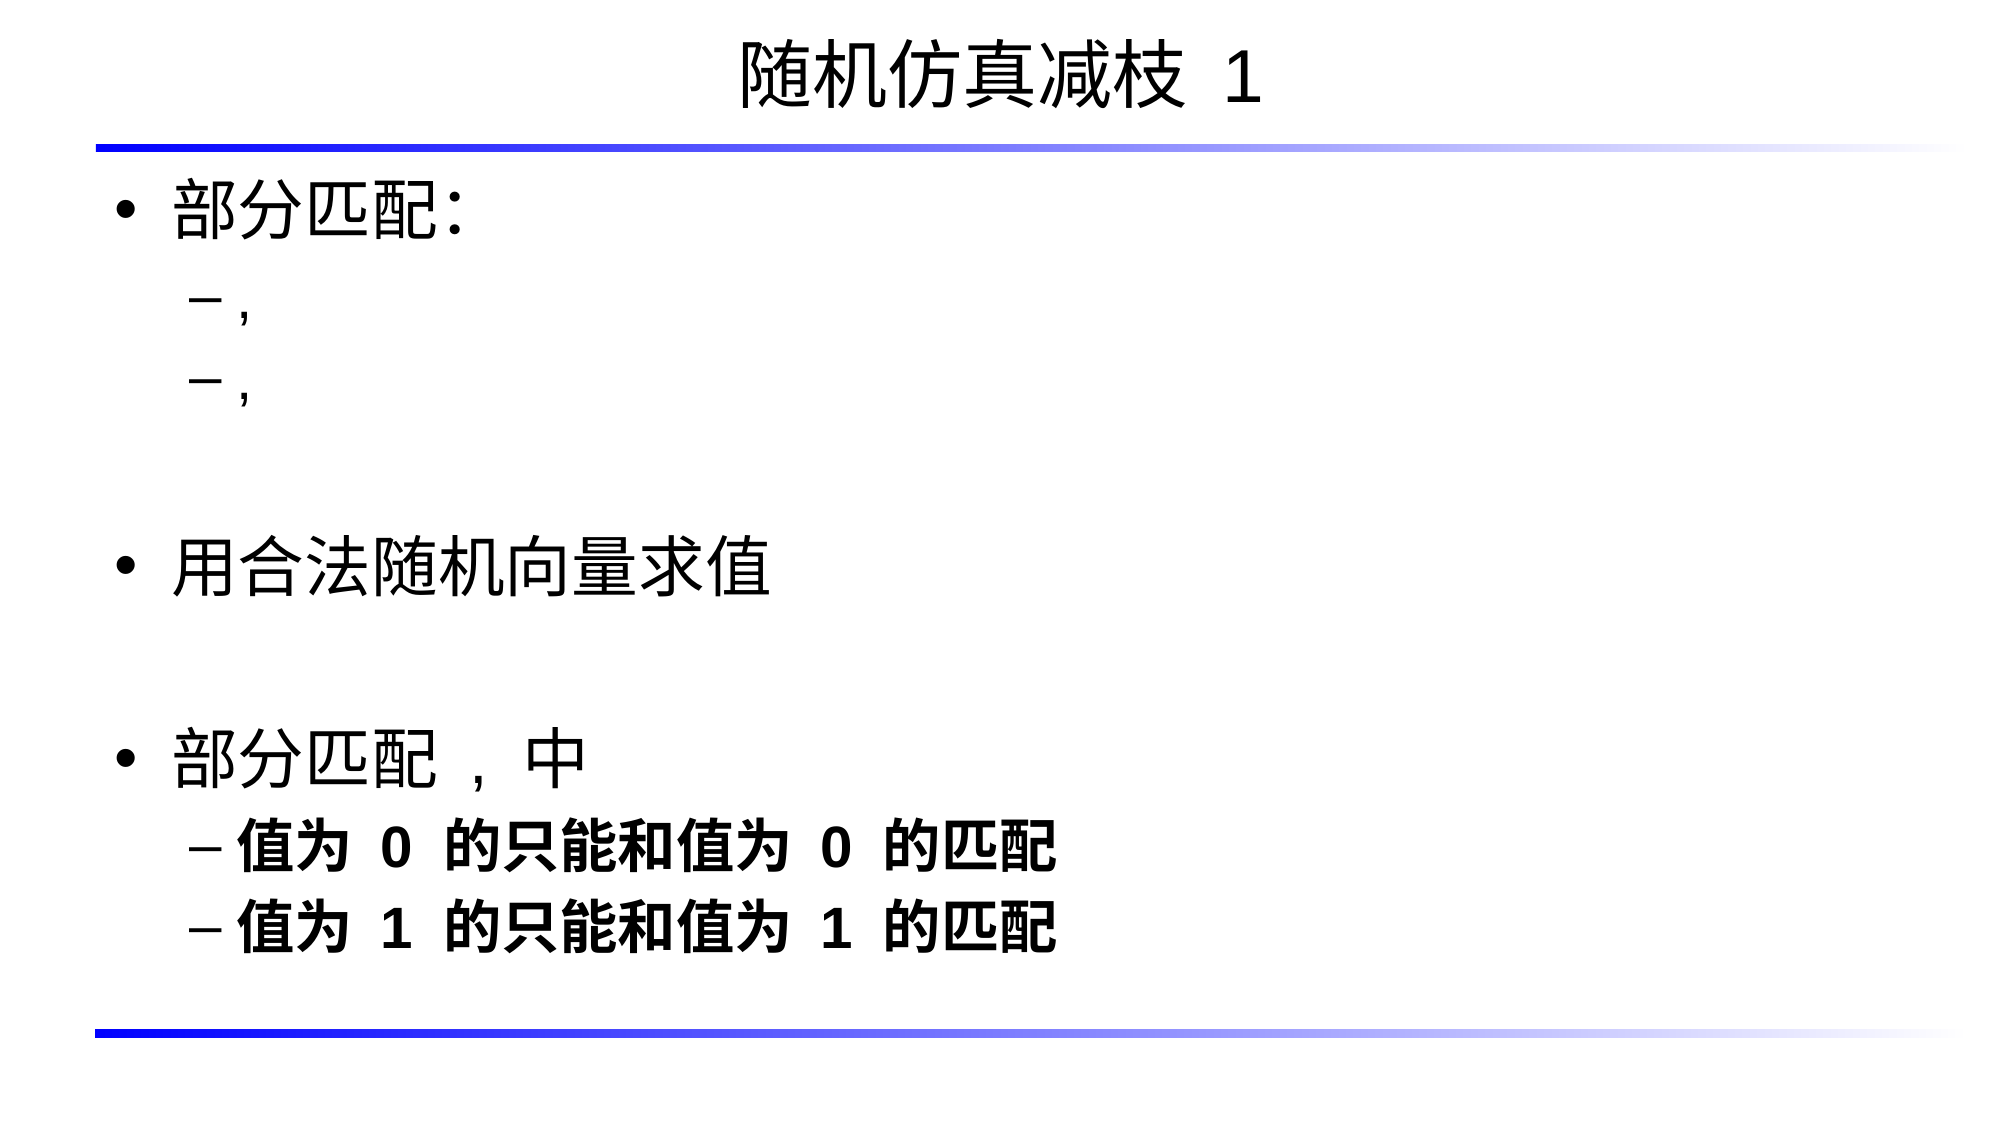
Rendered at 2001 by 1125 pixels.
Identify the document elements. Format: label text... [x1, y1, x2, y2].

title 随机仿真减枝 1 [102, 7, 1900, 138]
